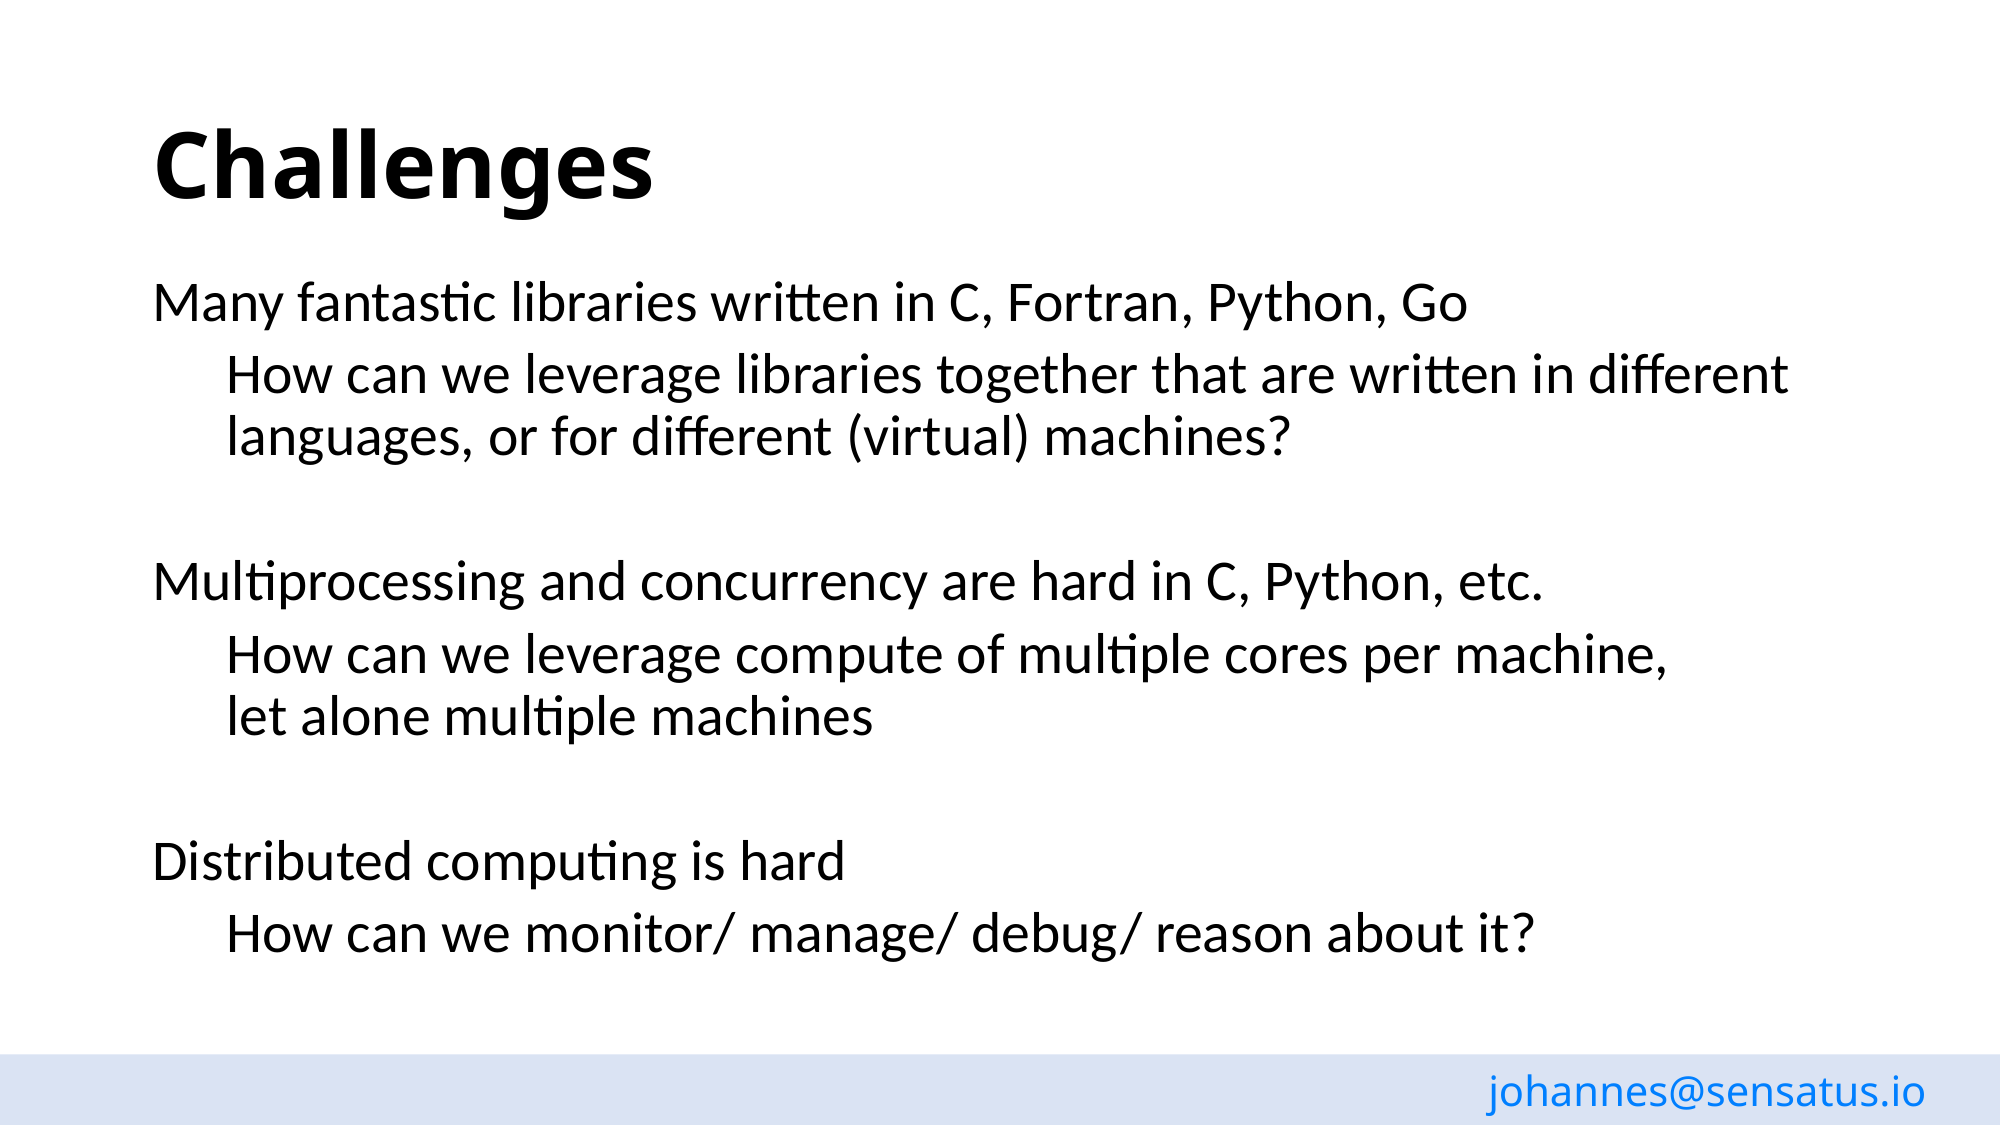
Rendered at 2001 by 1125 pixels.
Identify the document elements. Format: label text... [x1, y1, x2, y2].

title Challenges [137, 59, 1863, 263]
list Many fantastic libraries written in C, Fortran, Python, Go How can we leverage libraries together that are written in different languages, or for different (virtual) machines? Multiprocessing and concurrency are hard in C, Python, etc. How can we leverage compute of multiple cores per machine, let alone multiple machines Distributed computing is hard How can we monitor/ manage/ debug/ reason about it? [137, 263, 1863, 978]
